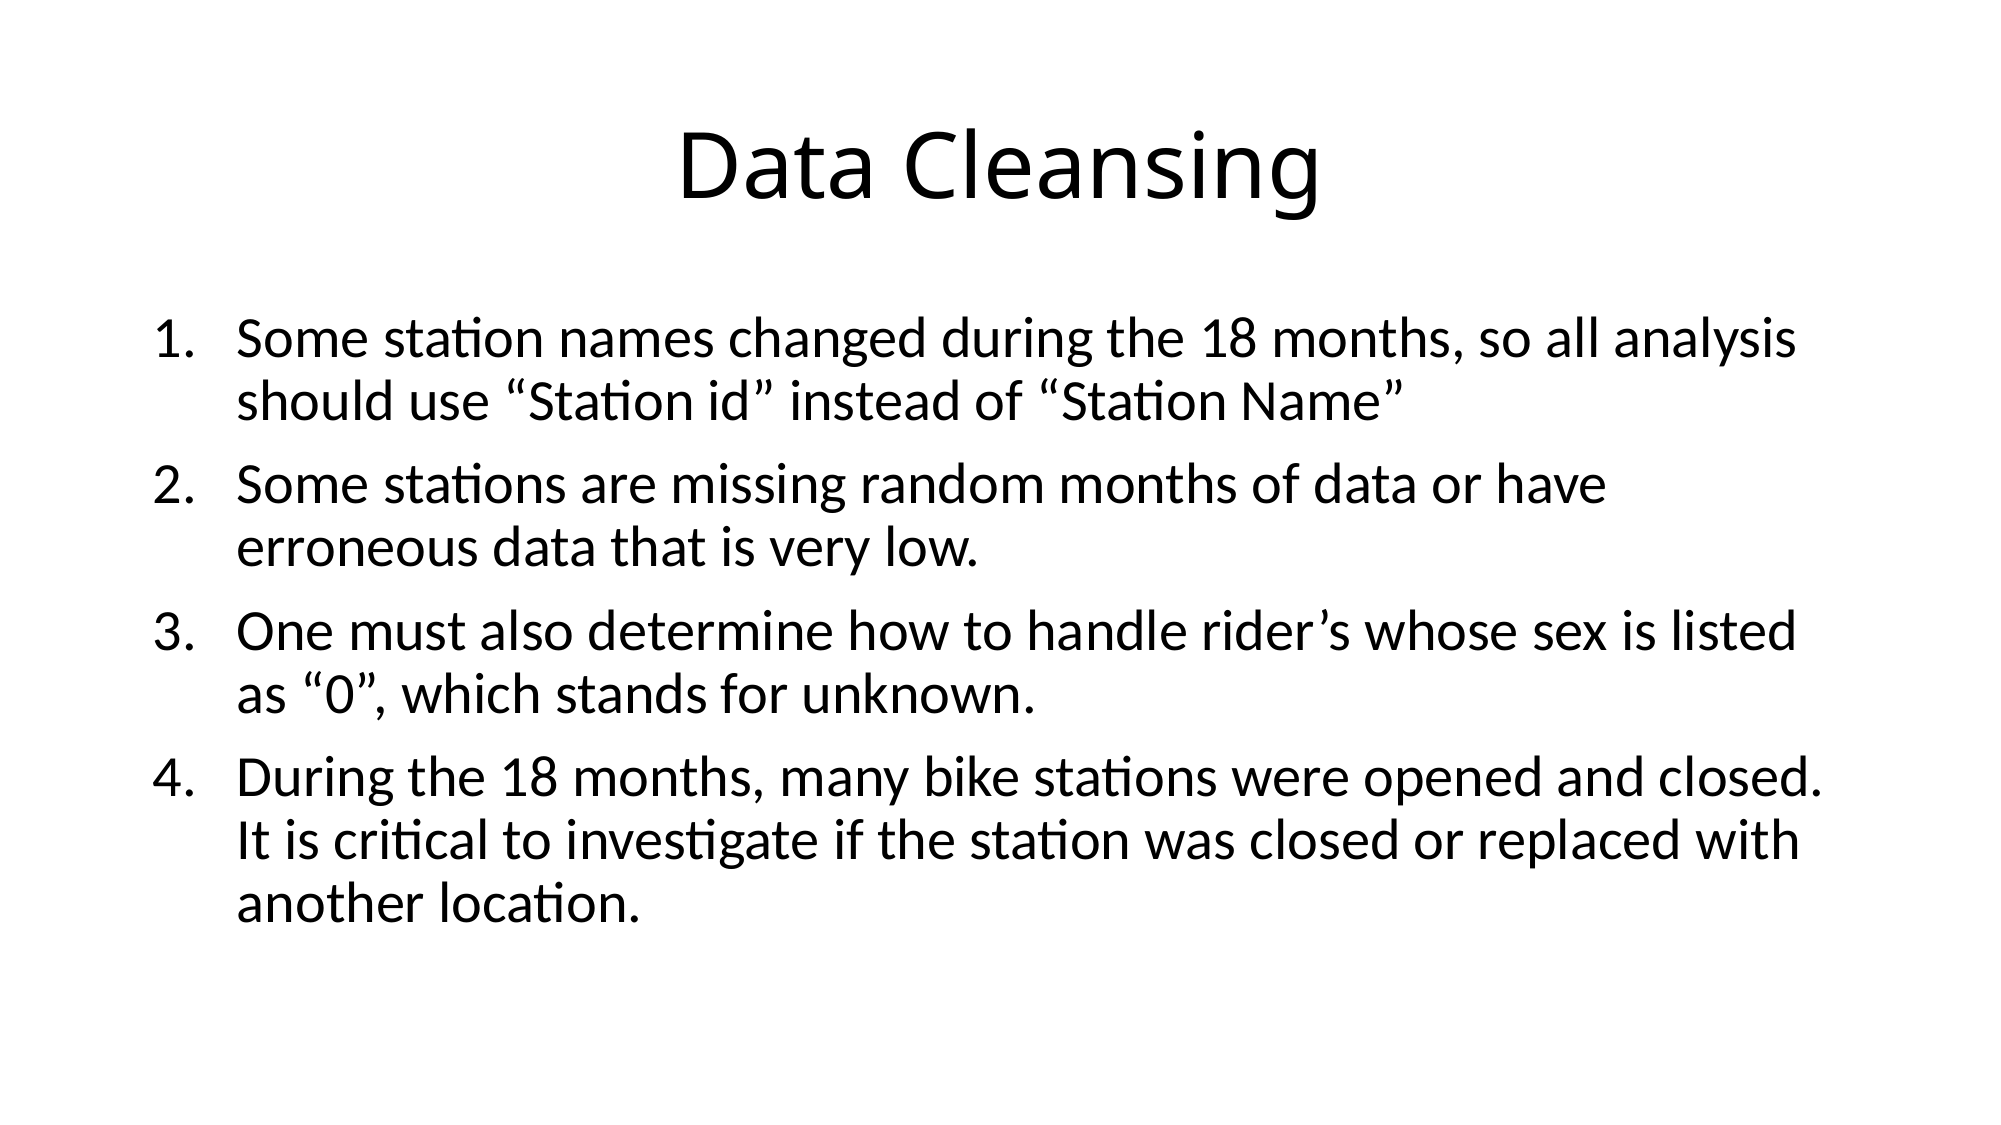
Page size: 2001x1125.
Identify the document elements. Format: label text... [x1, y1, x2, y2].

title Data Cleansing [137, 59, 1863, 278]
list Some station names changed during the 18 months, so all analysis should use “Station id” instead of “Station Name” Some stations are missing random months of data or have erroneous data that is very low. One must also determine how to handle rider’s whose sex is listed as “0”, which stands for unknown. During the 18 months, many bike stations were opened and closed. It is critical to investigate if the station was closed or replaced with another location. [137, 299, 1863, 1014]
